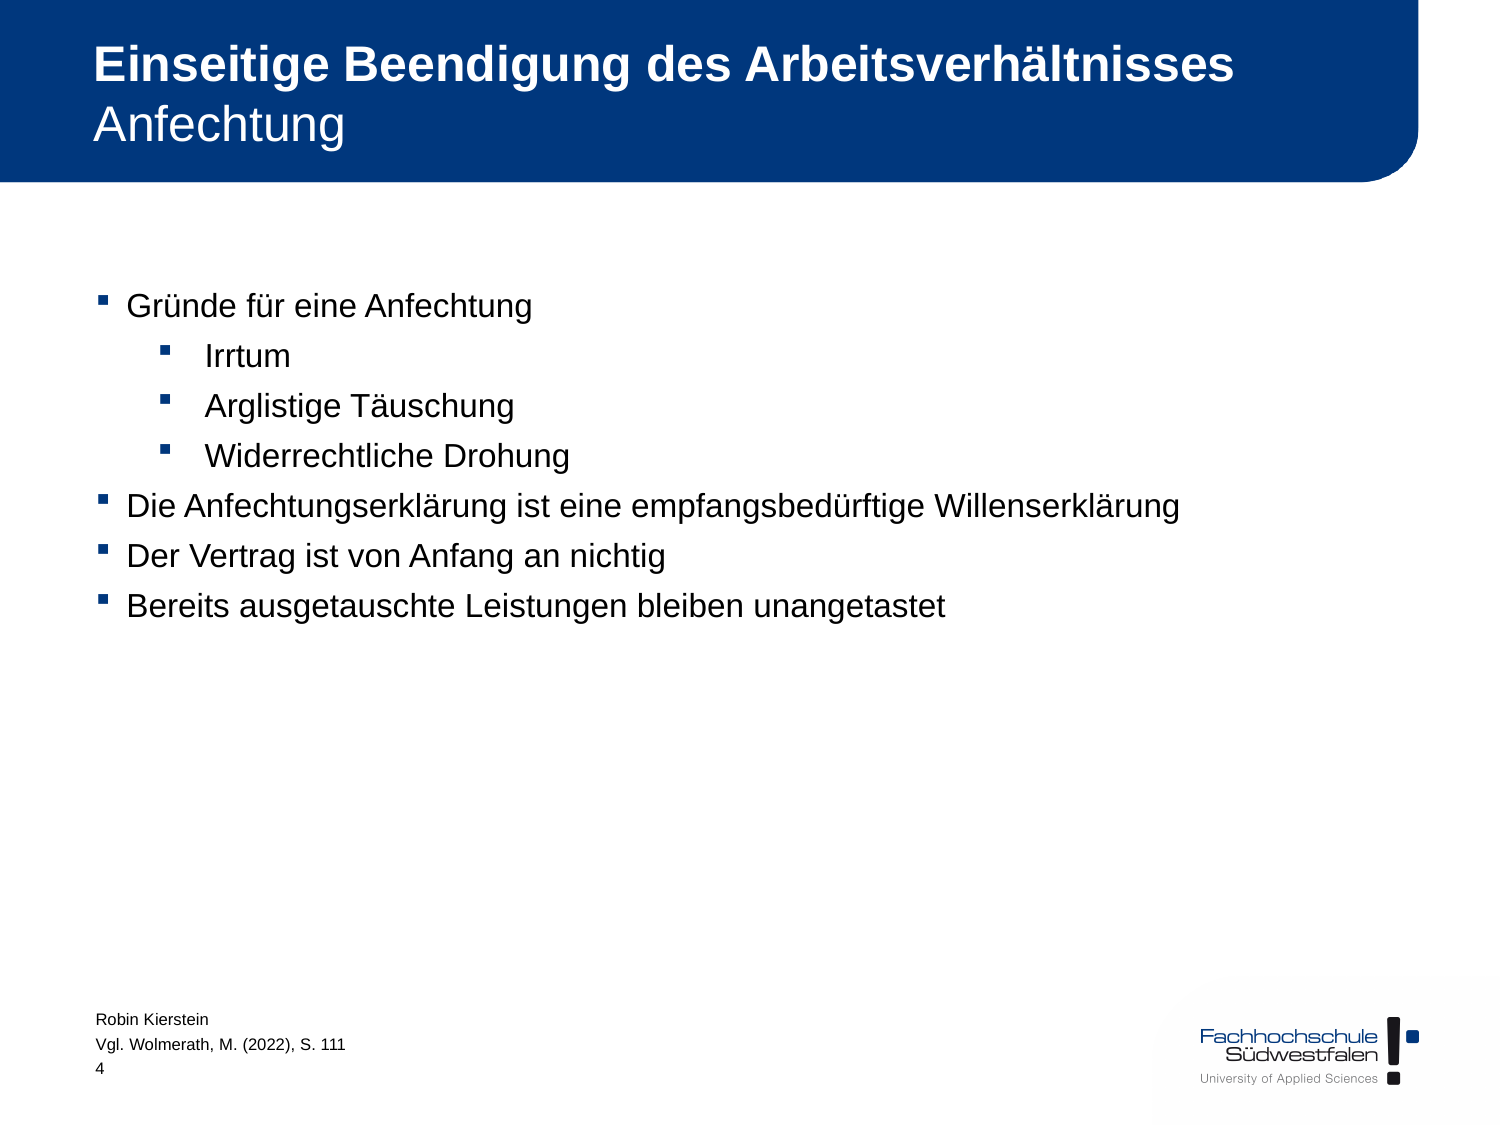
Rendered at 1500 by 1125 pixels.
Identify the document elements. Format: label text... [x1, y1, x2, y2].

picture [0, 0, 1419, 183]
picture [1152, 976, 1500, 1125]
list Robin Kierstein Vgl. Wolmerath, M. (2022), S. 111 [95, 1029, 1182, 1054]
list Gründe für eine Anfechtung Irrtum Arglistige Täuschung Widerrechtliche Drohung Die Anfechtungserklärung ist eine empfangsbedürftige Willenserklärung Der Vertrag ist von Anfang an nichtig Bereits ausgetauschte Leistungen bleiben unangetastet [95, 284, 1419, 1007]
title Einseitige Beendigung des Arbeitsverhältnisses Anfechtung [94, 31, 1419, 153]
